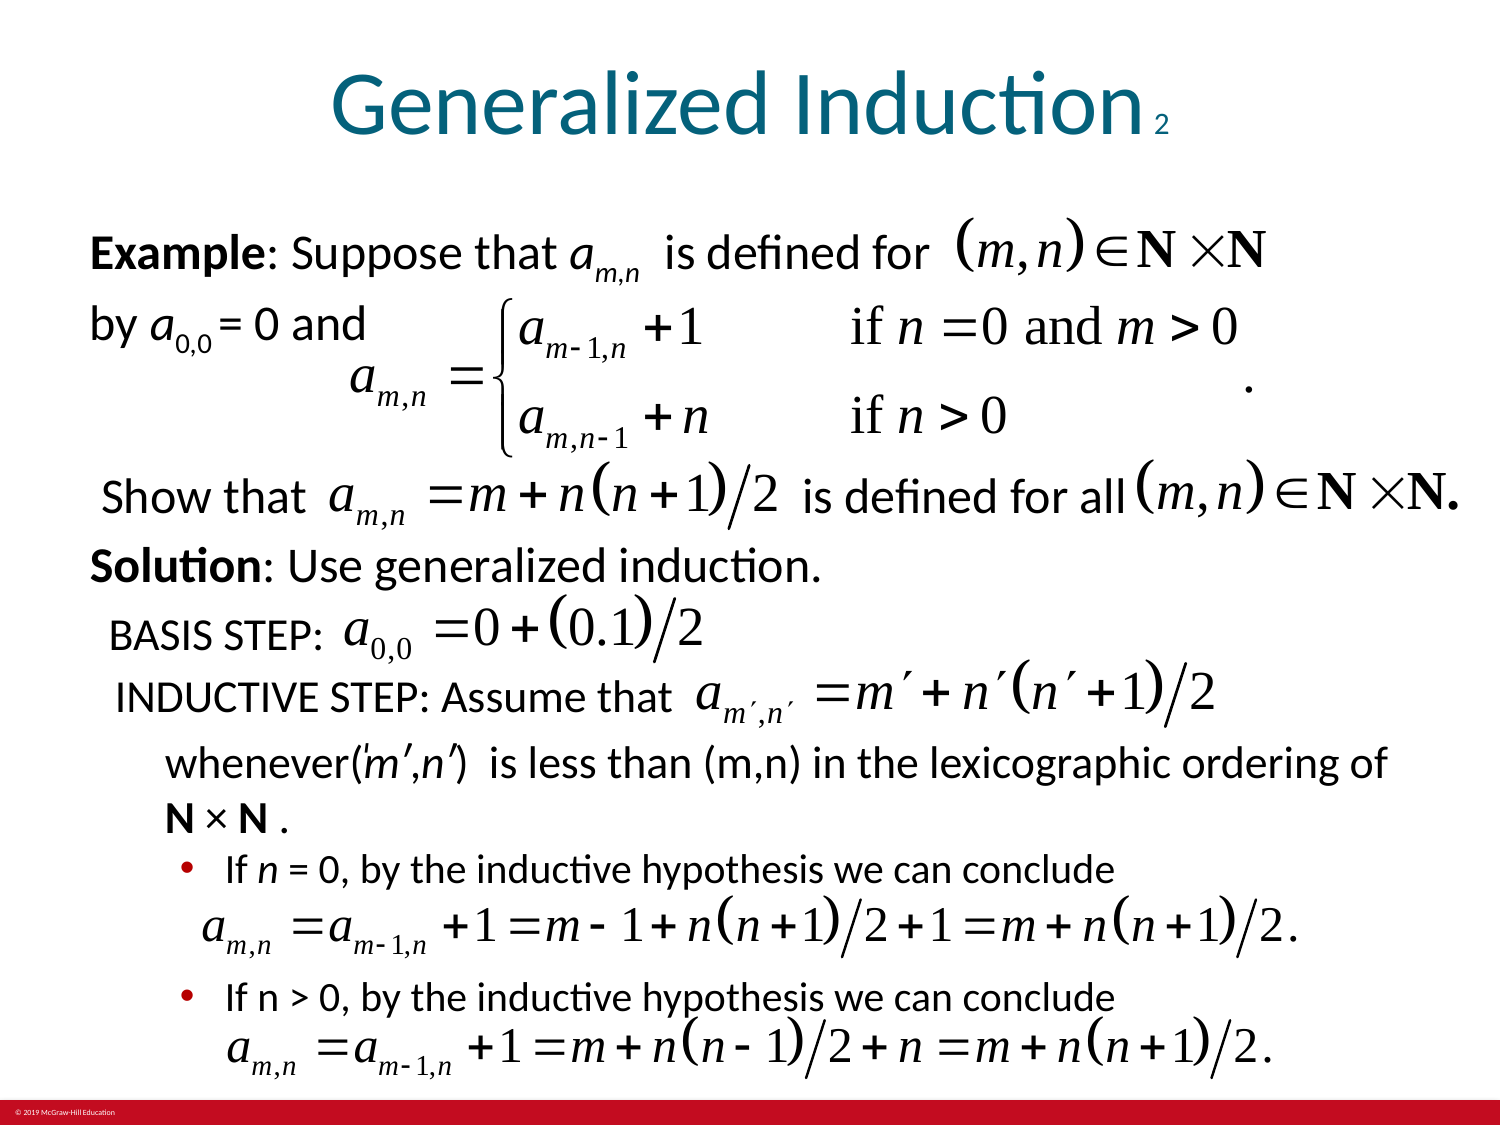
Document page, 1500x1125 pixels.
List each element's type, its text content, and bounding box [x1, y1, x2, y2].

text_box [340, 287, 1263, 471]
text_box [687, 649, 1224, 742]
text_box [193, 887, 1307, 971]
list Example: Suppose that am,n is defined for [75, 212, 944, 285]
list Show that [75, 456, 314, 525]
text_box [334, 584, 716, 678]
list If n > 0, by the inductive hypothesis we can conclude [75, 962, 1425, 1038]
list whenever(̍mʹ,nʹ) is less than (m,n) in the lexicographic ordering of N × N . If n = 0, by the inductive hypothesis we can conclude [75, 725, 1425, 905]
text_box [949, 208, 1276, 296]
list Solution: Use generalized induction. BASIS STEP: [75, 525, 875, 658]
list INDUCTIVE STEP: Assume that [77, 659, 682, 720]
list by a0,0 = 0 and [75, 283, 410, 359]
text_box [1129, 449, 1470, 538]
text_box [320, 451, 788, 544]
list is defined for all [791, 480, 1124, 532]
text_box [218, 1007, 1282, 1092]
title Generalized Induction 2 [0, 0, 1500, 195]
